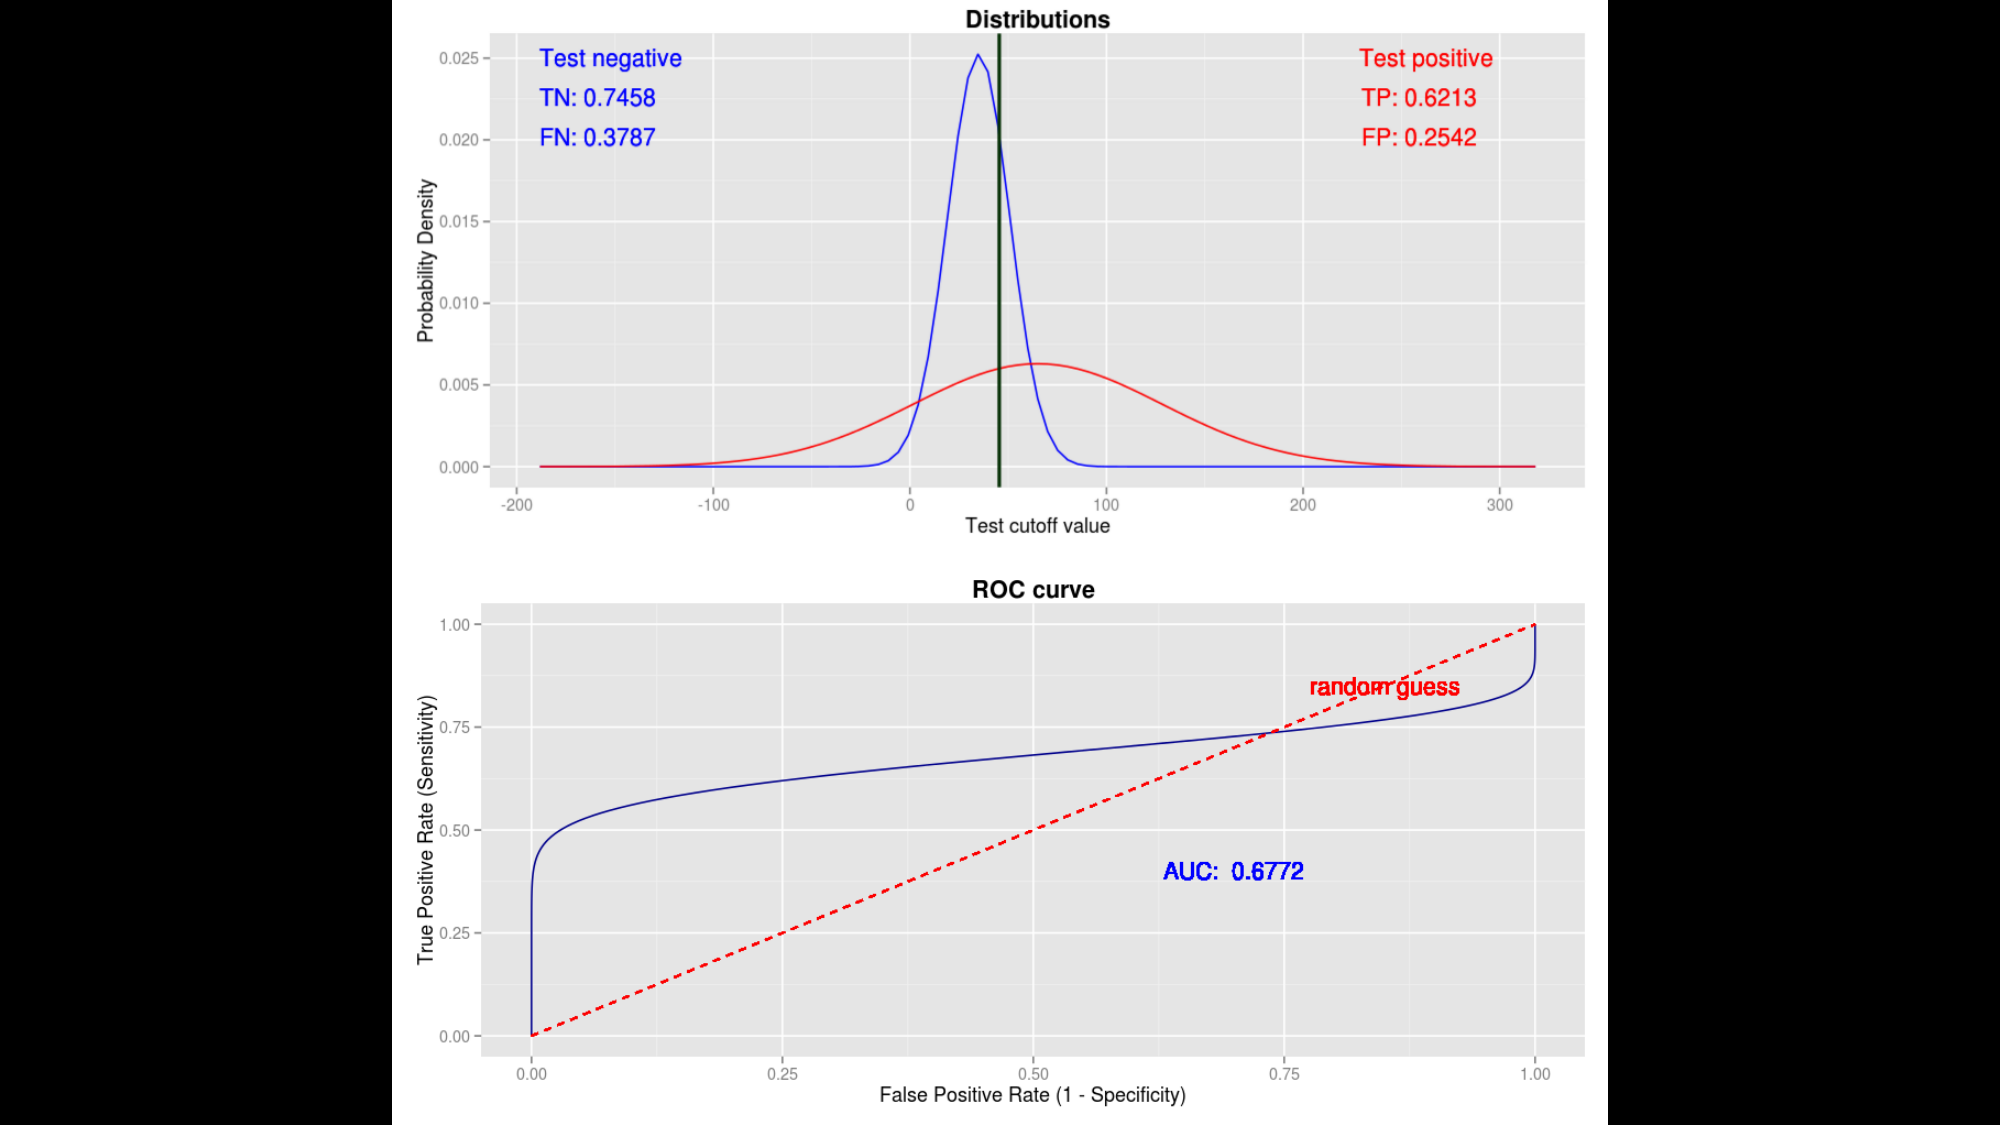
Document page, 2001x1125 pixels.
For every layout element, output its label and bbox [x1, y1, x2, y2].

picture [392, 0, 1608, 1125]
